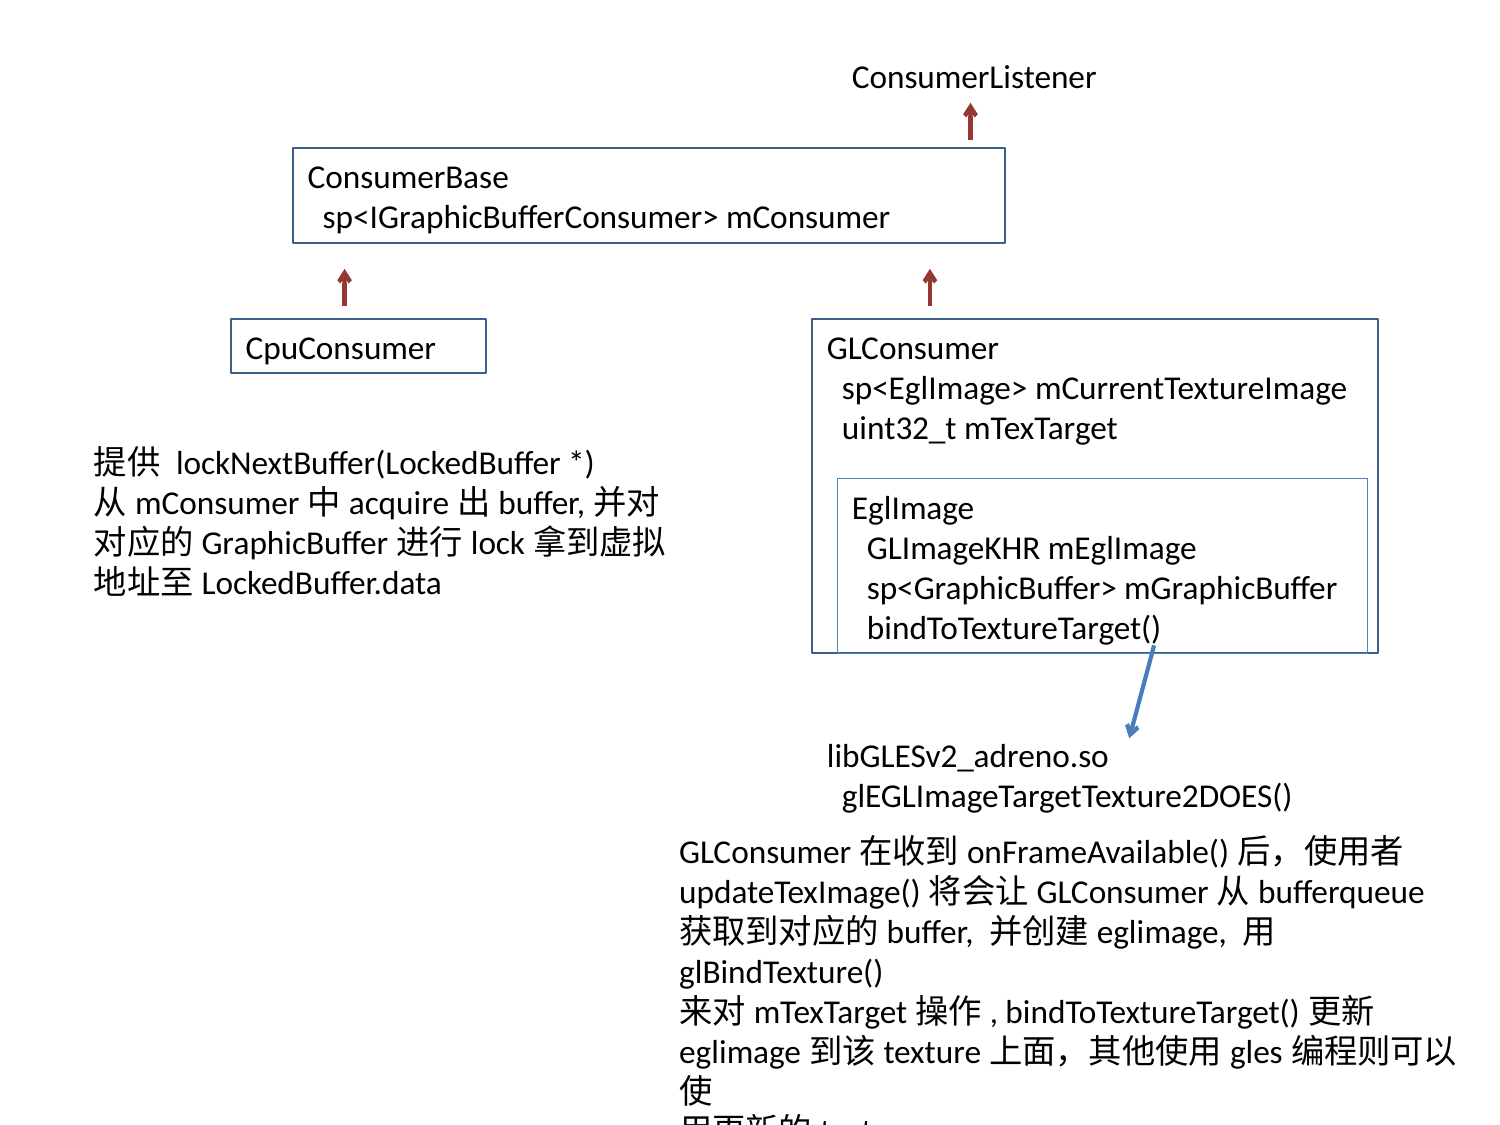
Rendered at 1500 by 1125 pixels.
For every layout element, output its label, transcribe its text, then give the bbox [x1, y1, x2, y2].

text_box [1128, 645, 1155, 739]
text_box 提供 lockNextBuffer(LockedBuffer *) 从mConsumer中acquire出buffer,并对 对应的GraphicBuffer进行lock拿到虚拟 地址至LockedBuffer.data [79, 433, 681, 609]
text_box GLConsumer在收到onFrameAvailable()后，使用者 updateTexImage()将会让GLConsumer从bufferqueue 获取到对应的buffer, 并创建eglimage, 用glBindTexture() 来对mTexTarget操作, bindToTextureTarget()更新 eglimage到该texture上面，其他使用gles编程则可以使 用更新的texture [664, 822, 1476, 1125]
text_box libGLESv2_adreno.so glEGLImageTargetTexture2DOES() [812, 727, 1328, 822]
text_box EglImage GLImageKHR mEglImage sp<GraphicBuffer> mGraphicBuffer bindToTextureTarget() [837, 478, 1368, 654]
text_box GLConsumer sp<EglImage> mCurrentTextureImage uint32_t mTexTarget [812, 318, 1378, 653]
text_box ConsumerListener [837, 47, 1152, 103]
text_box CpuConsumer [230, 318, 486, 374]
text_box ConsumerBase sp<IGraphicBufferConsumer> mConsumer [292, 148, 1005, 243]
